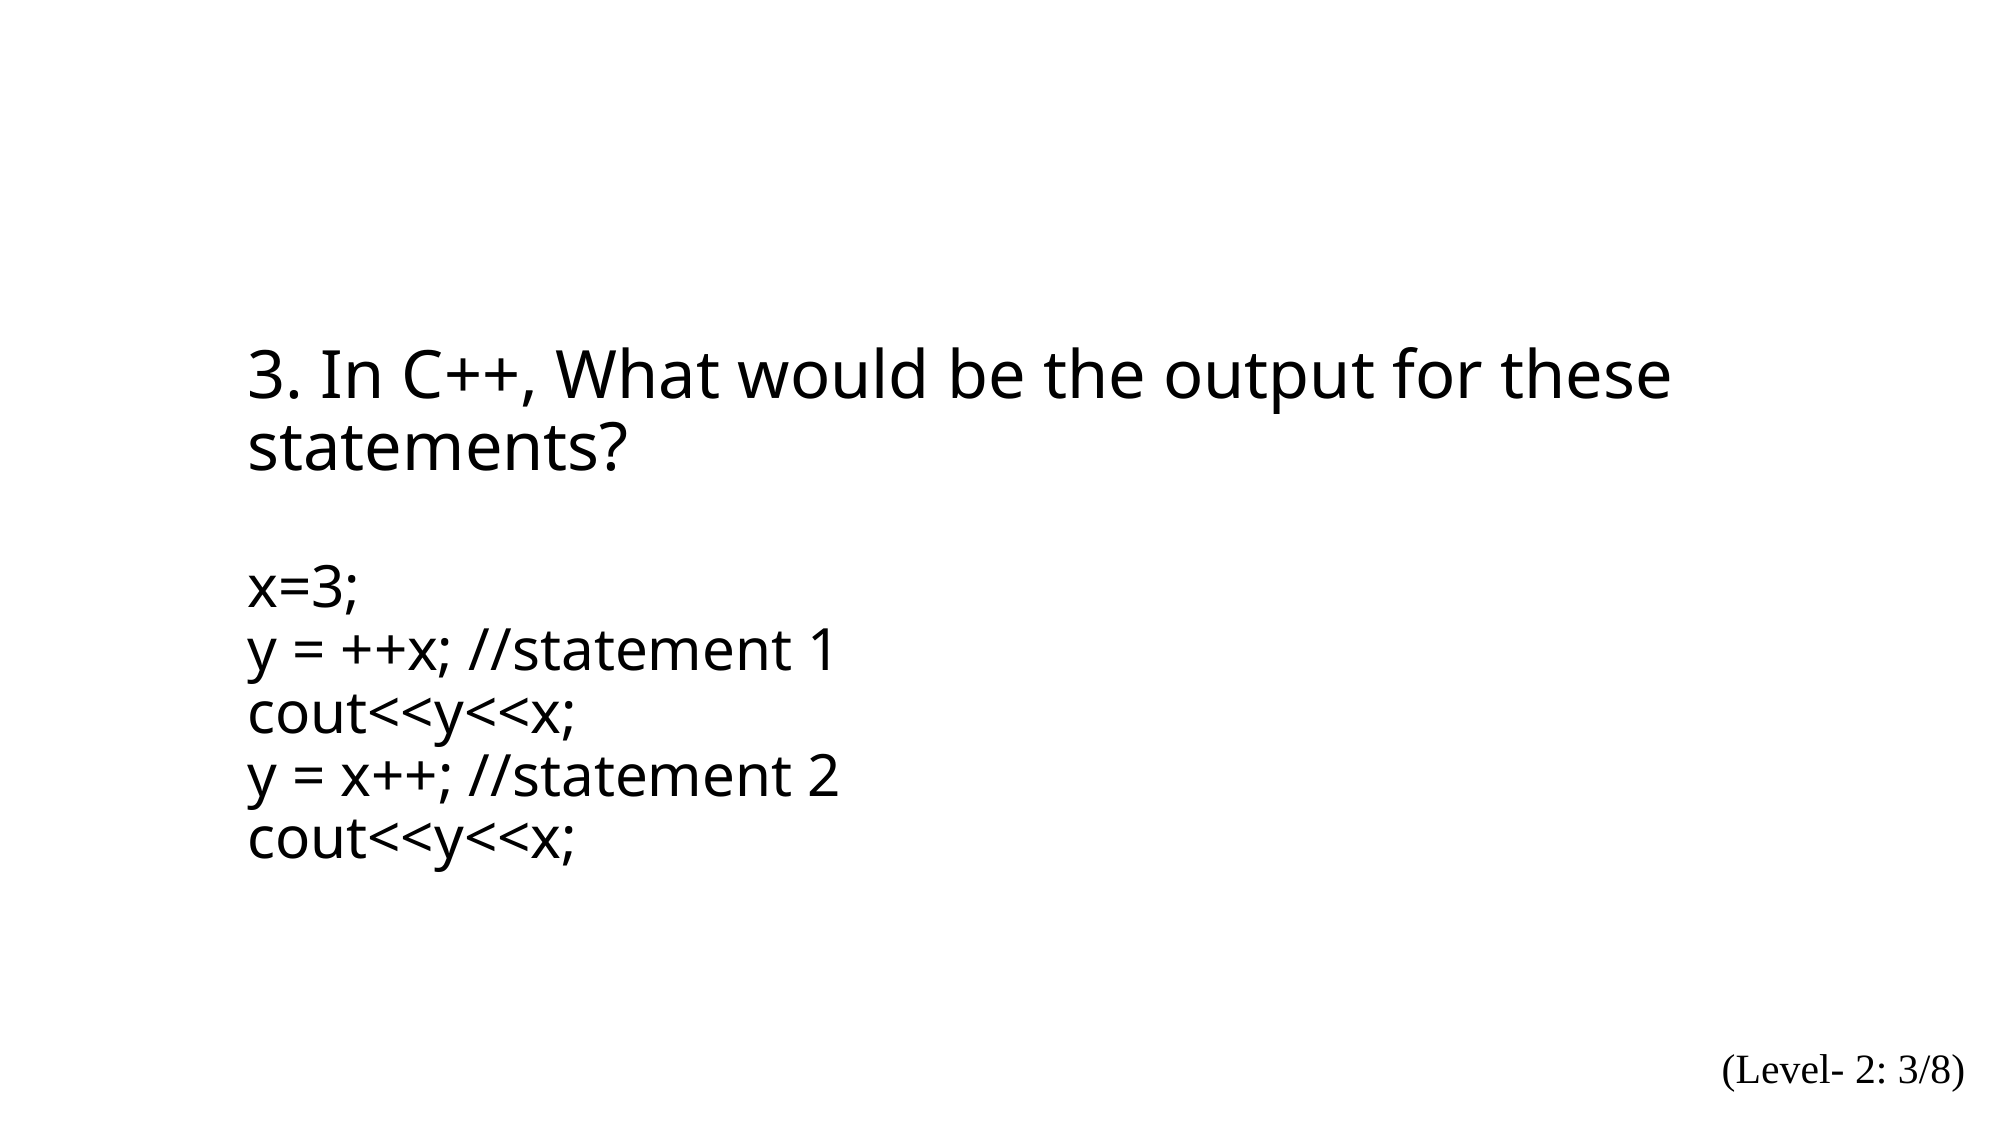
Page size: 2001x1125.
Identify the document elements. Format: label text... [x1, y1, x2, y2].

text_box 3. In C++, What would be the output for these statements? x=3; y = ++x; //statement 1 cout<<y<<x; y = x++; //statement 2 cout<<y<<x; [232, 306, 1911, 1050]
text_box (Level- 2: 3/8) [1663, 1015, 2000, 1125]
